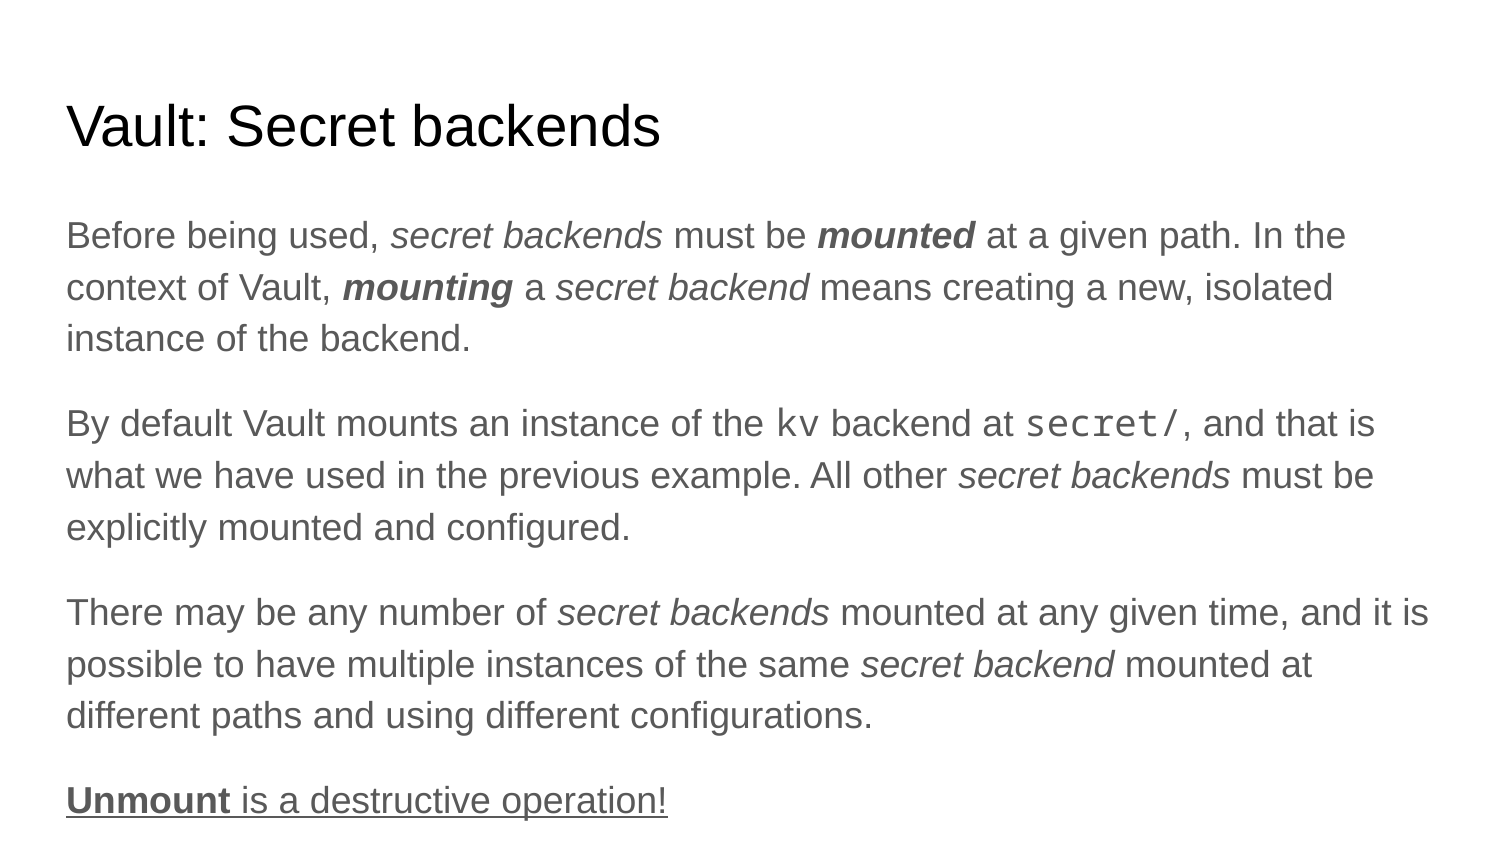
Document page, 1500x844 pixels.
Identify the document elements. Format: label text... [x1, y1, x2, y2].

list Before being used, secret backends must be mounted at a given path. In the context of Vault, mounting a secret backend means creating a new, isolated instance of the backend. By default Vault mounts an instance of the kv backend at secret/, and that is what we have used in the previous example. All other secret backends must be explicitly mounted and configured. There may be any number of secret backends mounted at any given time, and it is possible to have multiple instances of the same secret backend mounted at different paths and using different configurations. Unmount is a destructive operation! [51, 189, 1449, 750]
title Vault: Secret backends [51, 72, 1449, 167]
